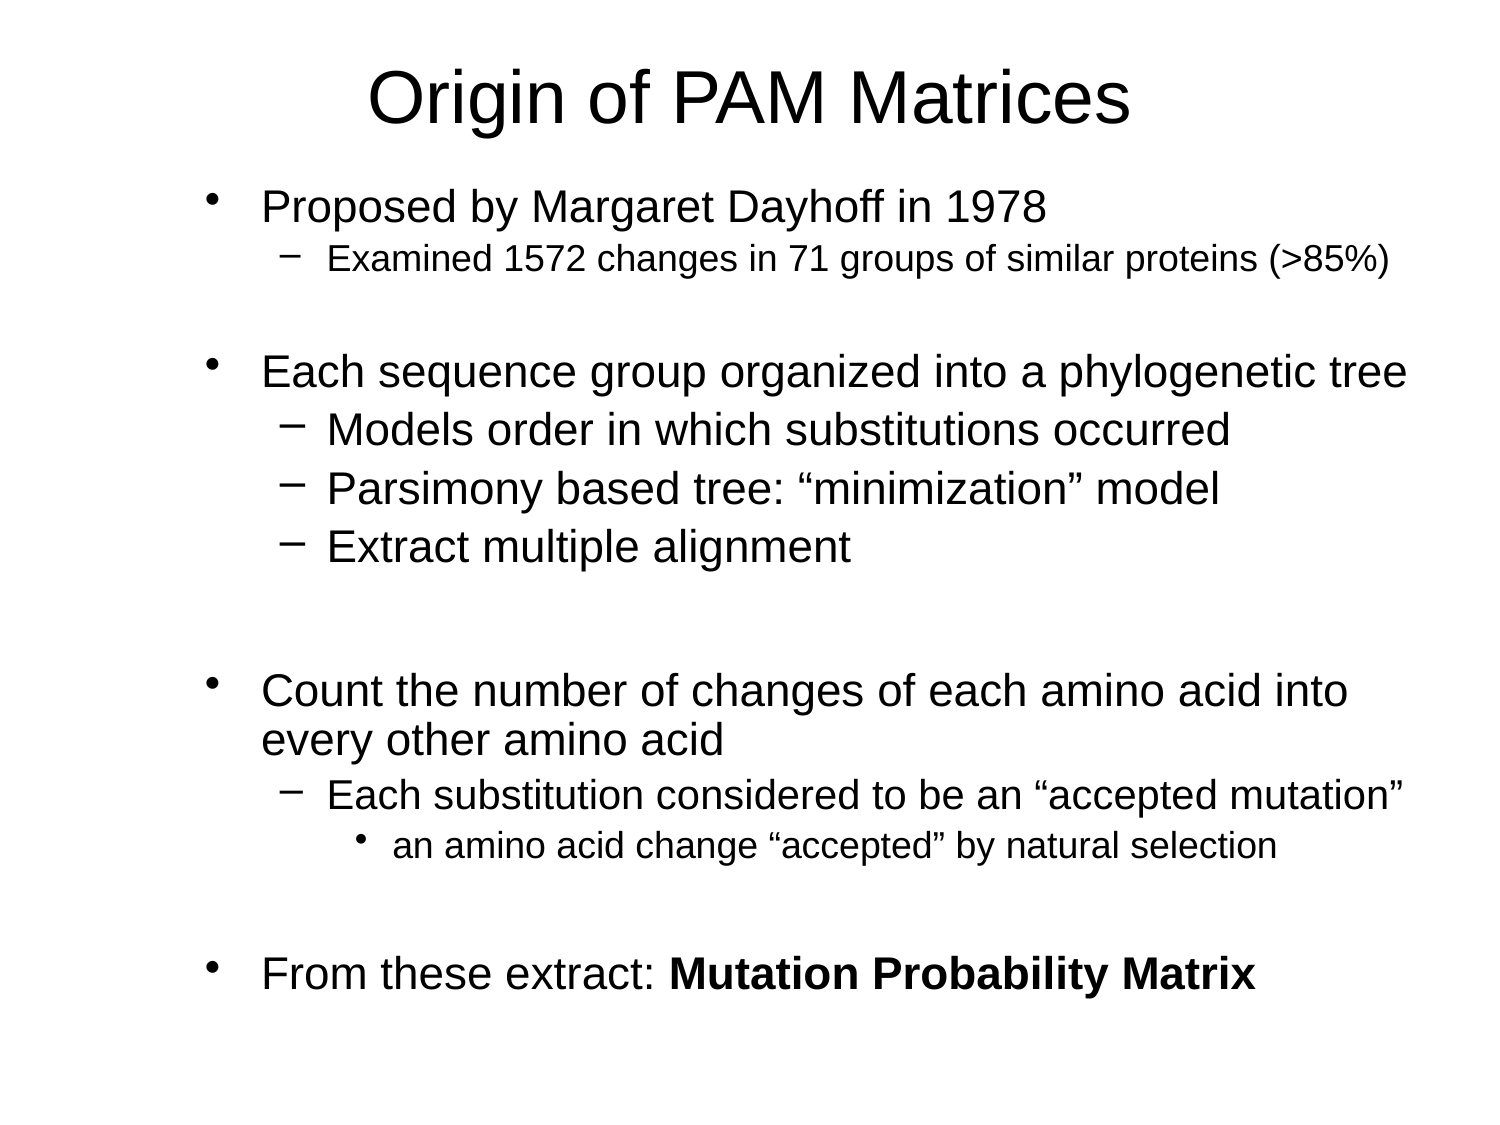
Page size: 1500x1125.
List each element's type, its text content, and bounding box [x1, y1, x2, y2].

title Origin of PAM Matrices [112, 37, 1388, 150]
list Proposed by Margaret Dayhoff in 1978 Examined 1572 changes in 71 groups of similar proteins (>85%) Each sequence group organized into a phylogenetic tree Models order in which substitutions occurred Parsimony based tree: “minimization” model Extract multiple alignment Count the number of changes of each amino acid into every other amino acid Each substitution considered to be an “accepted mutation” an amino acid change “accepted” by natural selection From these extract: Mutation Probability Matrix [189, 174, 1468, 1038]
